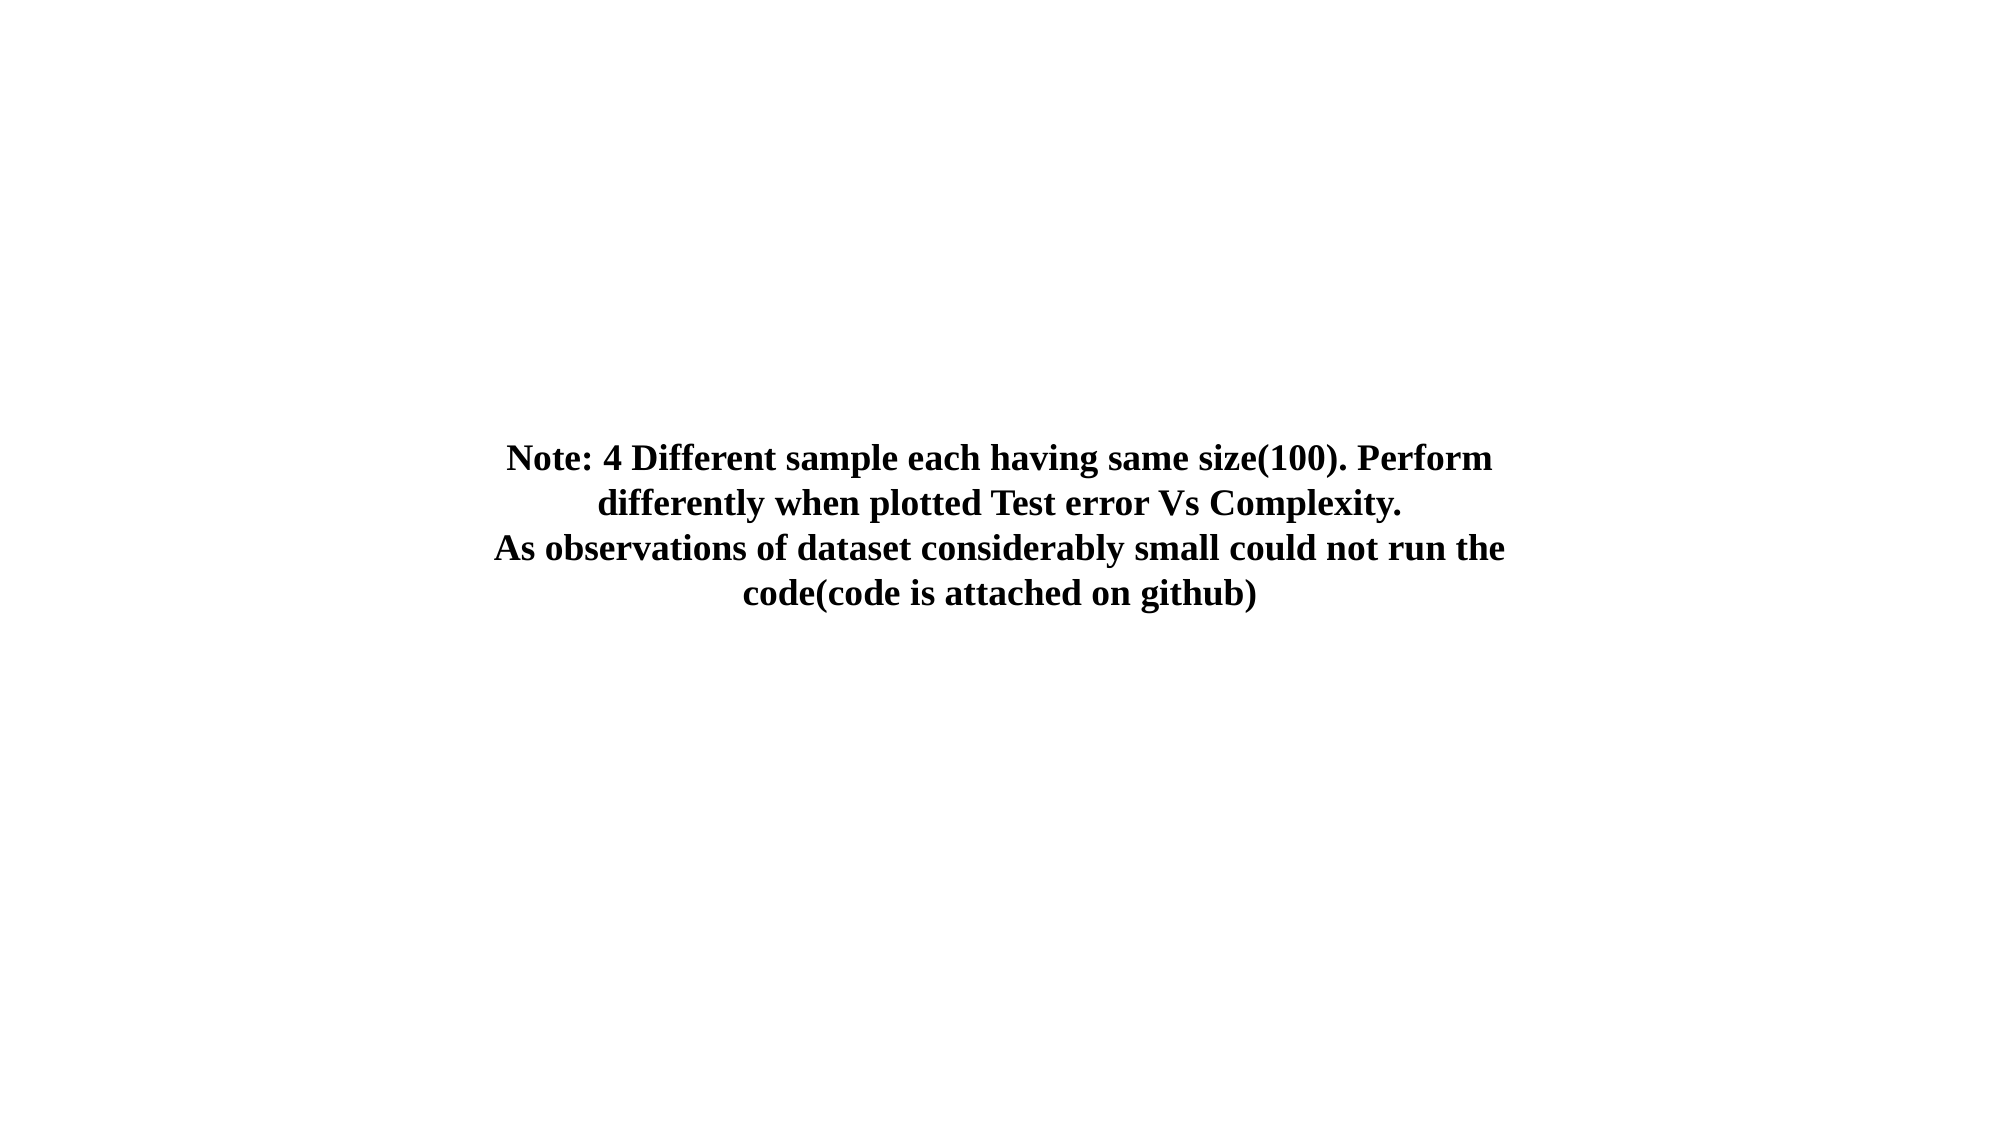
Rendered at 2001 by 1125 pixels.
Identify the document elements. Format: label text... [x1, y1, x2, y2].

text_box Note: 4 Different sample each having same size(100). Perform differently when plotted Test error Vs Complexity. As observations of dataset considerably small could not run the code(code is attached on github) [470, 425, 1530, 621]
